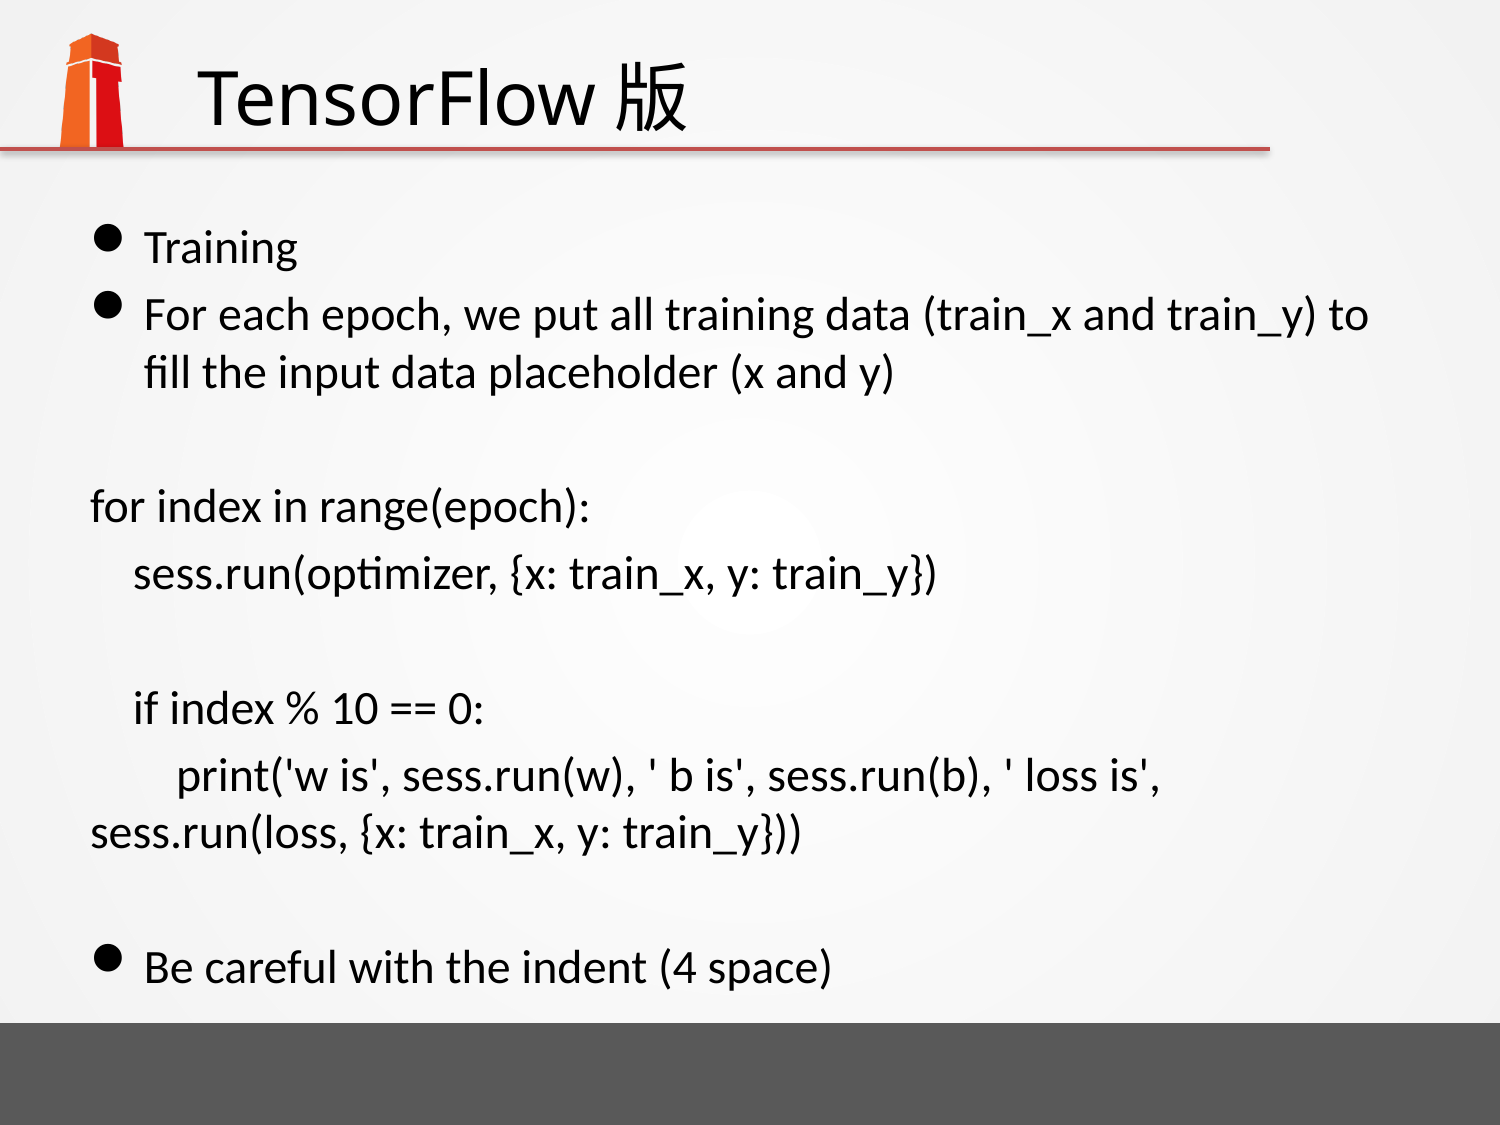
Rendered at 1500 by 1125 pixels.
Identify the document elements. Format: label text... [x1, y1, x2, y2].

title TensorFlow版 [183, 42, 1270, 149]
list Training For each epoch, we put all training data (train_x and train_y) to fill the input data placeholder (x and y) for index in range(epoch): sess.run(optimizer, {x: train_x, y: train_y}) if index % 10 == 0: print('w is', sess.run(w), ' b is', sess.run(b), ' loss is', sess.run(loss, {x: train_x, y: train_y})) Be careful with the indent (4 space) [75, 208, 1425, 1005]
picture [16, 11, 166, 147]
